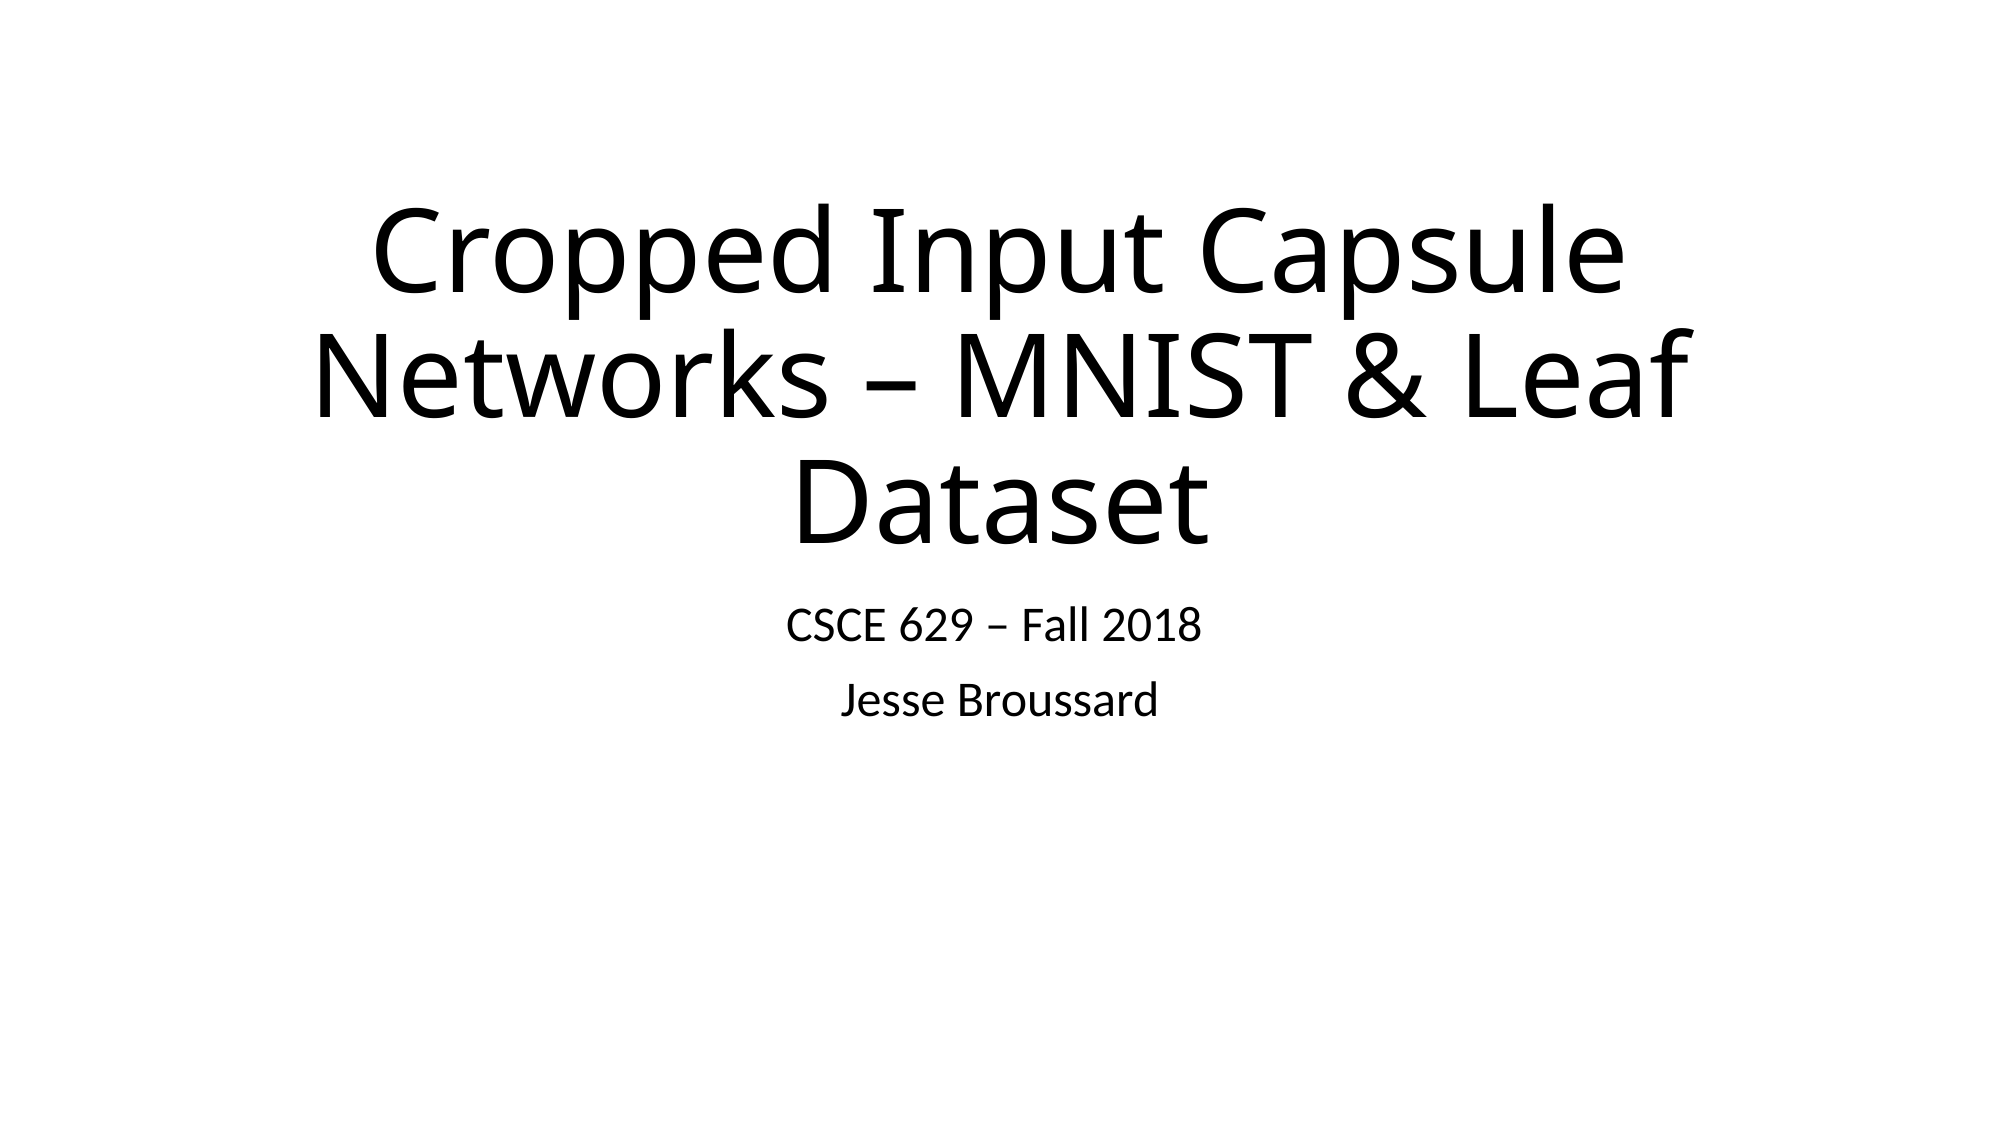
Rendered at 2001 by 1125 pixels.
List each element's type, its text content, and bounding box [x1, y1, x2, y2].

title Cropped Input Capsule Networks – MNIST & Leaf Dataset [249, 184, 1750, 576]
subtitle CSCE 629 – Fall 2018 Jesse Broussard [249, 590, 1750, 863]
